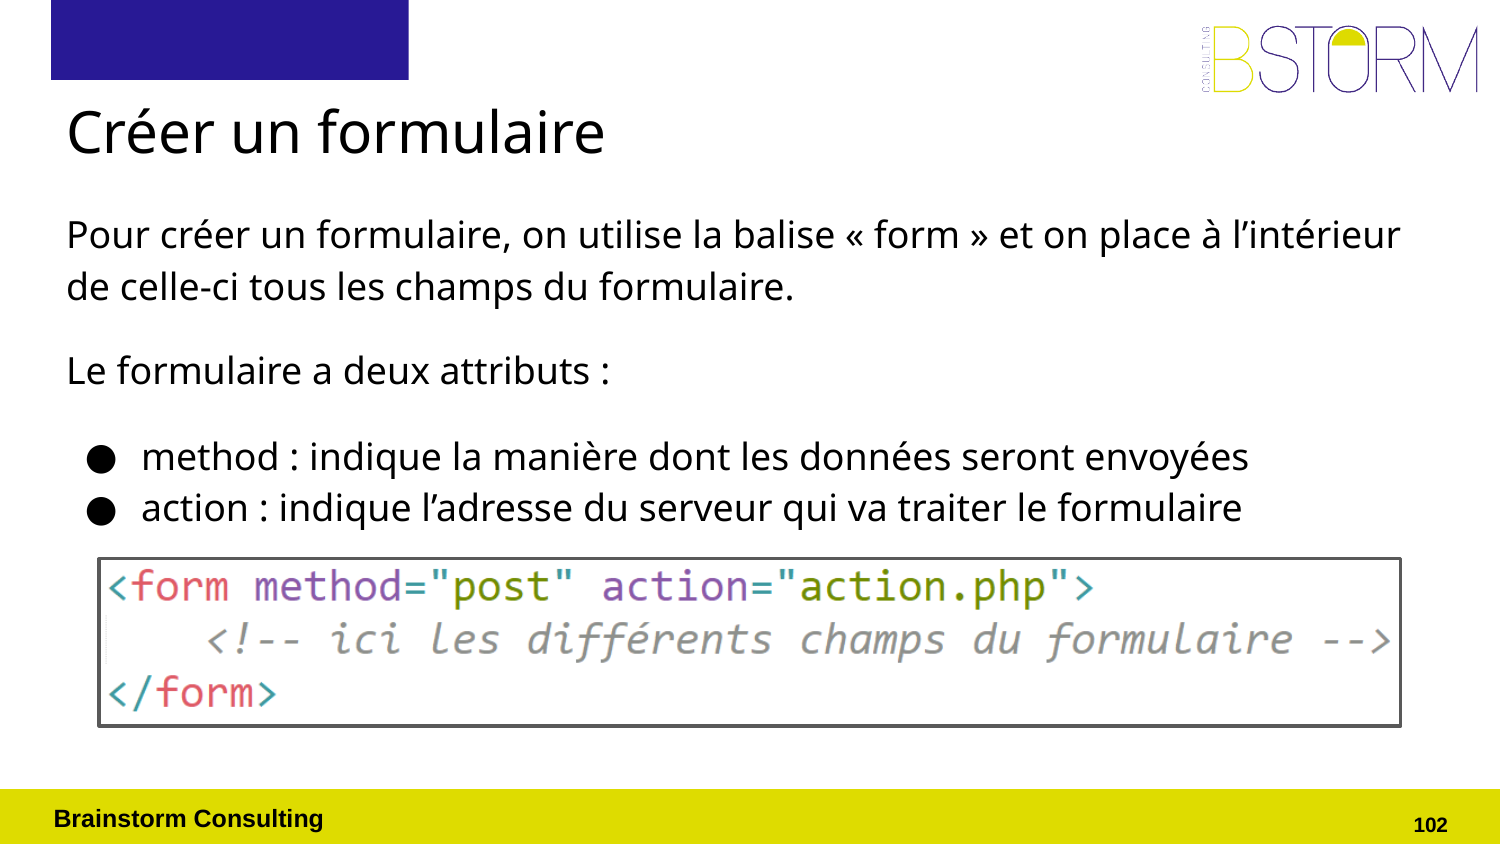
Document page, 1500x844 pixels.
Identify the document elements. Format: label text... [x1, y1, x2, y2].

title Créer un formulaire [51, 80, 1449, 175]
slide_number ‹#› [1372, 797, 1463, 839]
picture [1188, 11, 1490, 106]
picture [100, 559, 1400, 725]
list Pour créer un formulaire, on utilise la balise « form » et on place à l’intérieur de celle-ci tous les champs du formulaire. Le formulaire a deux attributs : method : indique la manière dont les données seront envoyées action : indique l’adresse du serveur qui va traiter le formulaire [51, 189, 1449, 750]
